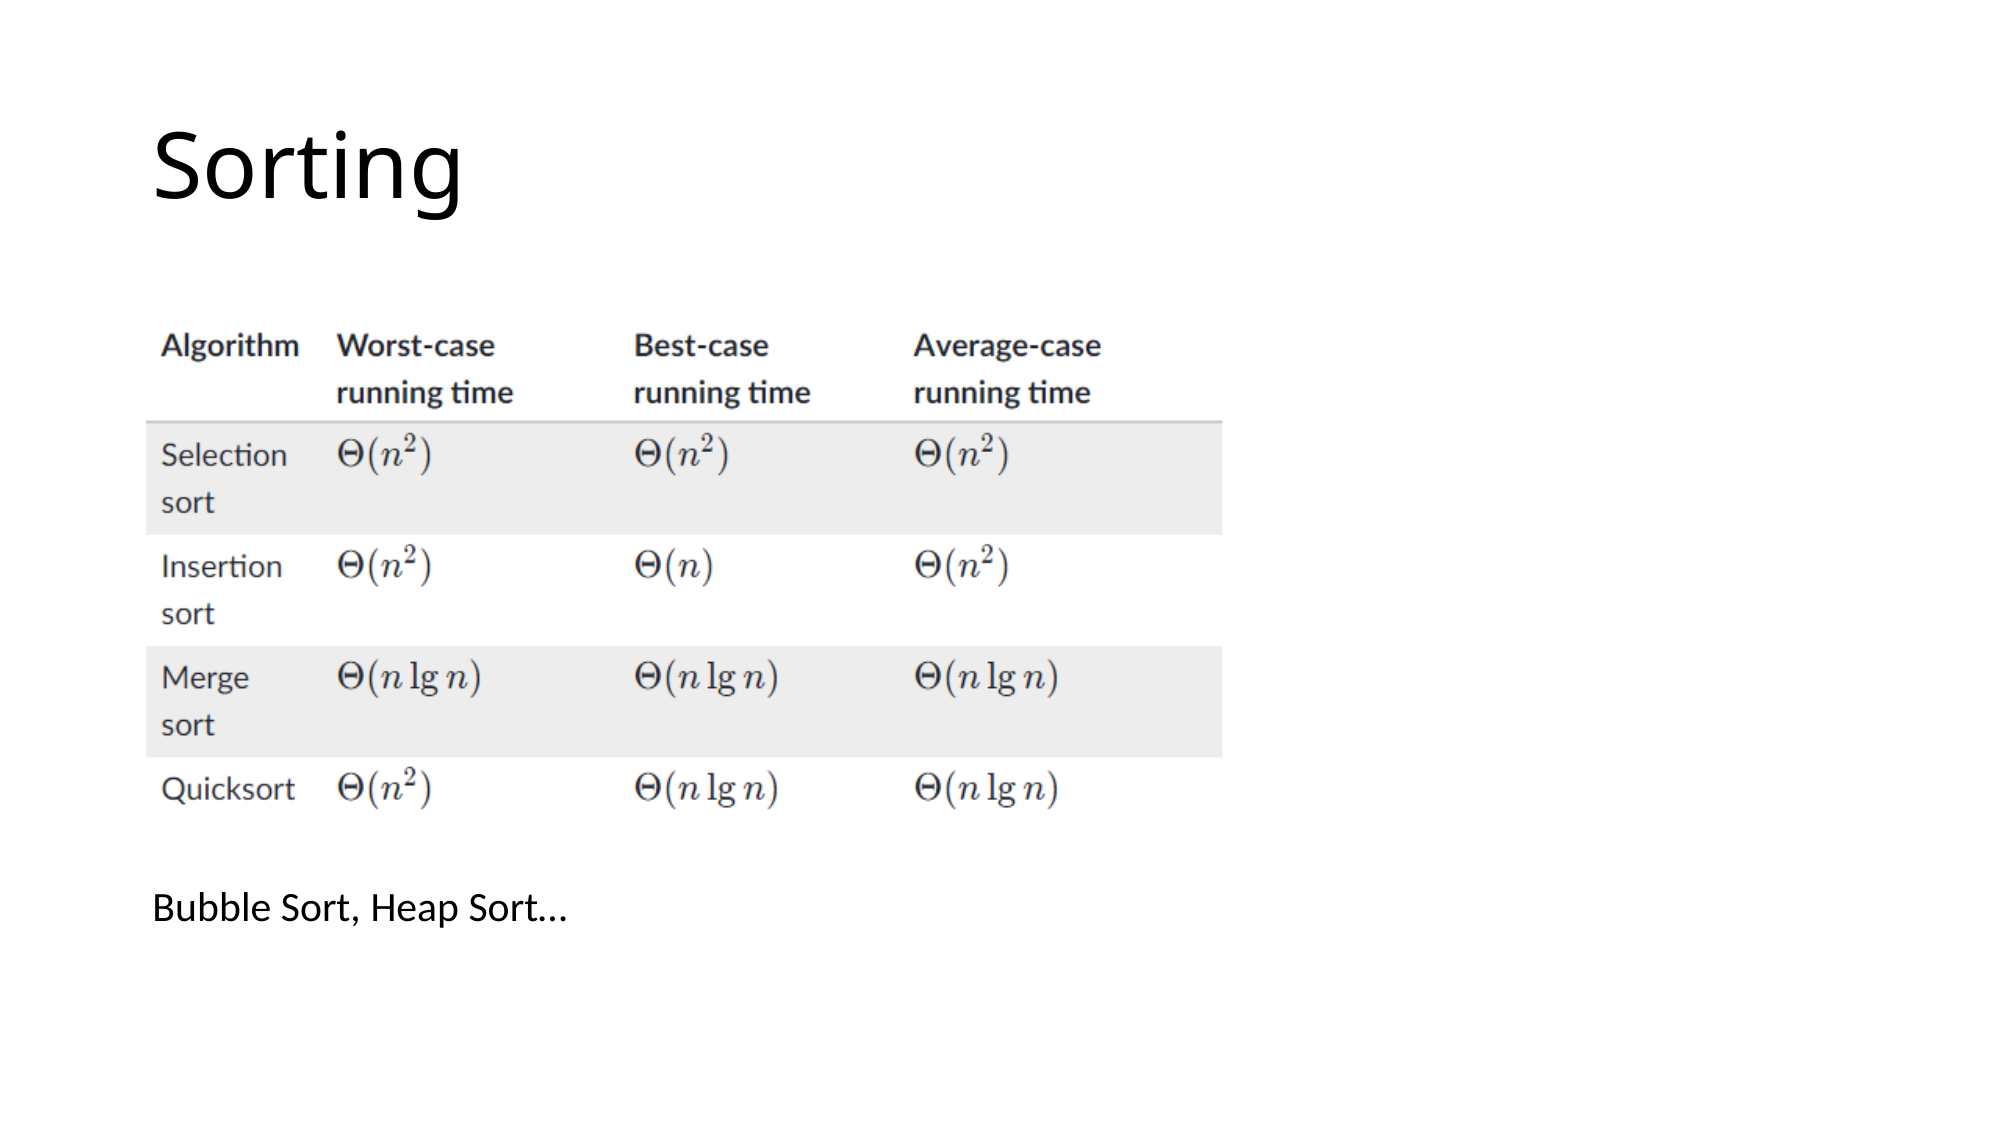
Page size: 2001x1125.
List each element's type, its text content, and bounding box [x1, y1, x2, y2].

picture [137, 300, 1229, 825]
title Sorting [137, 59, 1863, 278]
list fff [137, 299, 1863, 1014]
text_box Bubble Sort, Heap Sort… [137, 877, 1175, 994]
